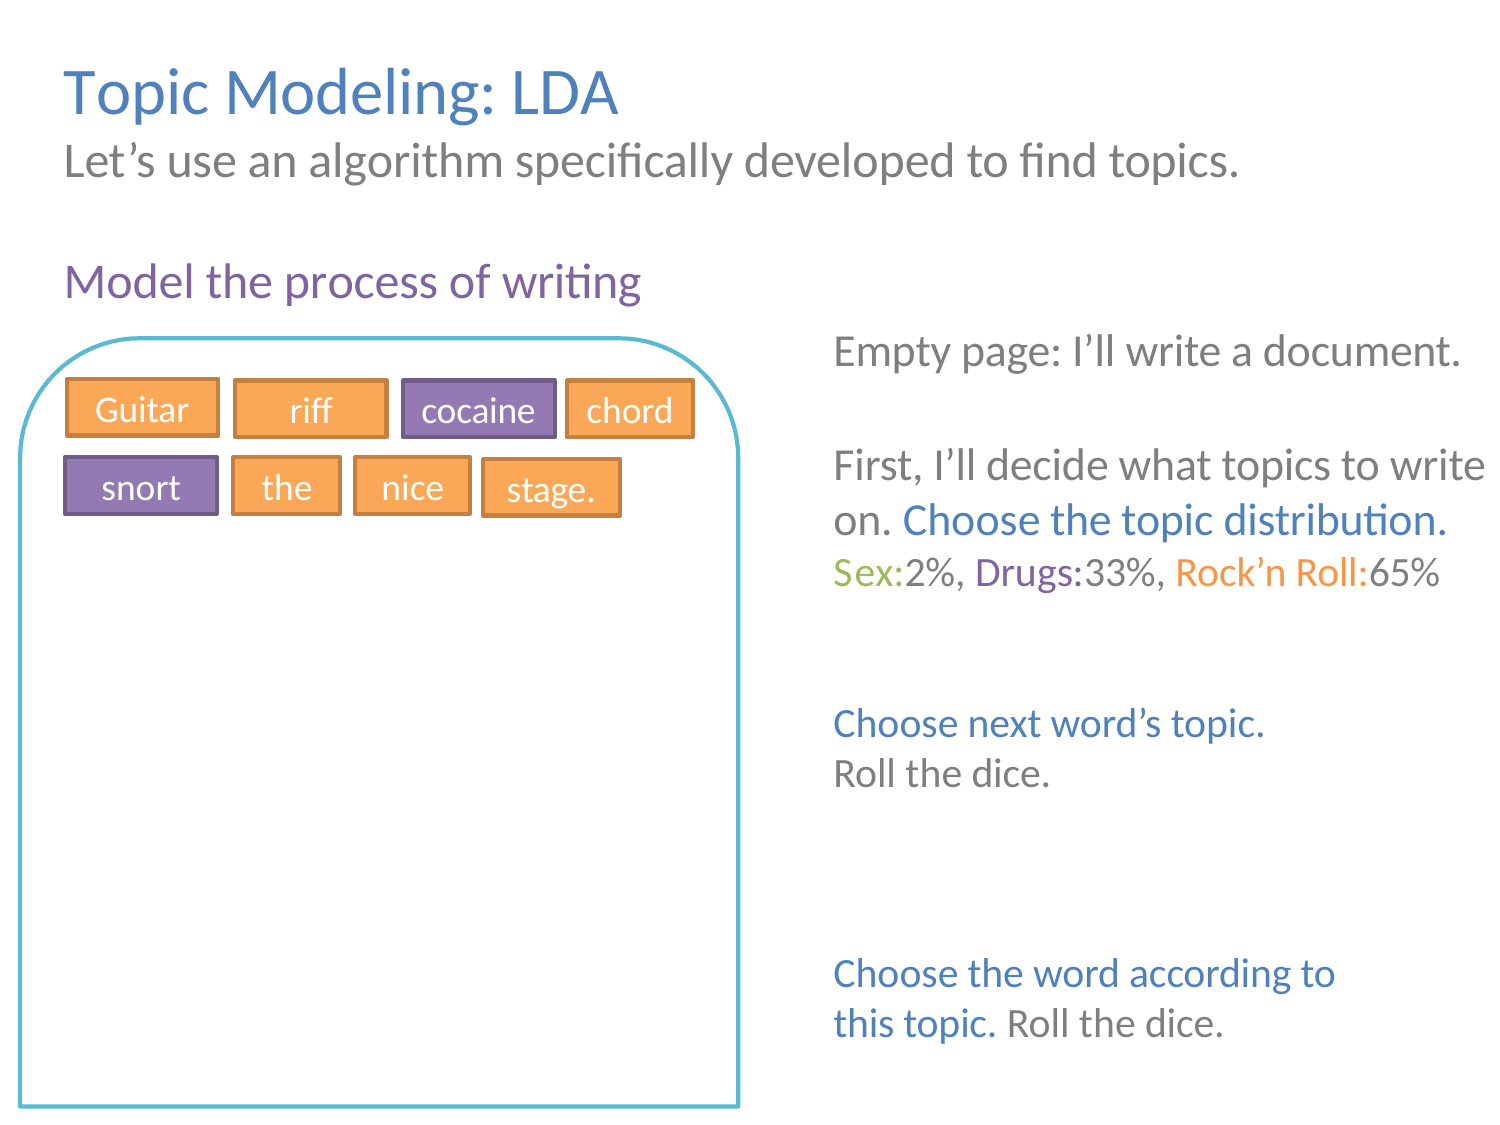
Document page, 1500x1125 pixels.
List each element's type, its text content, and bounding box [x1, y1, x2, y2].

text_box Choose the word according to this topic. Roll the dice. [831, 945, 1344, 1049]
text_box First, I’ll decide what topics to write on. Choose the topic distribution. Sex:2%, Drugs:33%, Rock’n Roll:65% [831, 435, 1500, 599]
text_box [566, 380, 694, 438]
text_box riﬀ [287, 386, 336, 435]
text_box [233, 457, 340, 514]
text_box chord [584, 386, 677, 435]
text_box cocaine [419, 386, 540, 435]
text_box snort [99, 462, 184, 511]
text_box Choose next word’s topic. Roll the dice. [831, 695, 1274, 799]
text_box [483, 458, 620, 516]
text_box [64, 457, 217, 514]
text_box the [259, 462, 315, 511]
text_box Empty page: I’ll write a document. [831, 320, 1475, 379]
title Topic Modeling: LDA Let’s use an algorithm speciﬁcally developed to ﬁnd topics. [61, 48, 1439, 191]
text_box Guitar [93, 384, 193, 433]
text_box nice [379, 462, 447, 511]
text_box [354, 457, 470, 514]
text_box [20, 338, 739, 1107]
text_box [234, 380, 387, 438]
text_box Model the process of writing [61, 248, 650, 312]
text_box [66, 378, 219, 436]
text_box stage. [504, 464, 600, 513]
text_box [403, 380, 555, 438]
